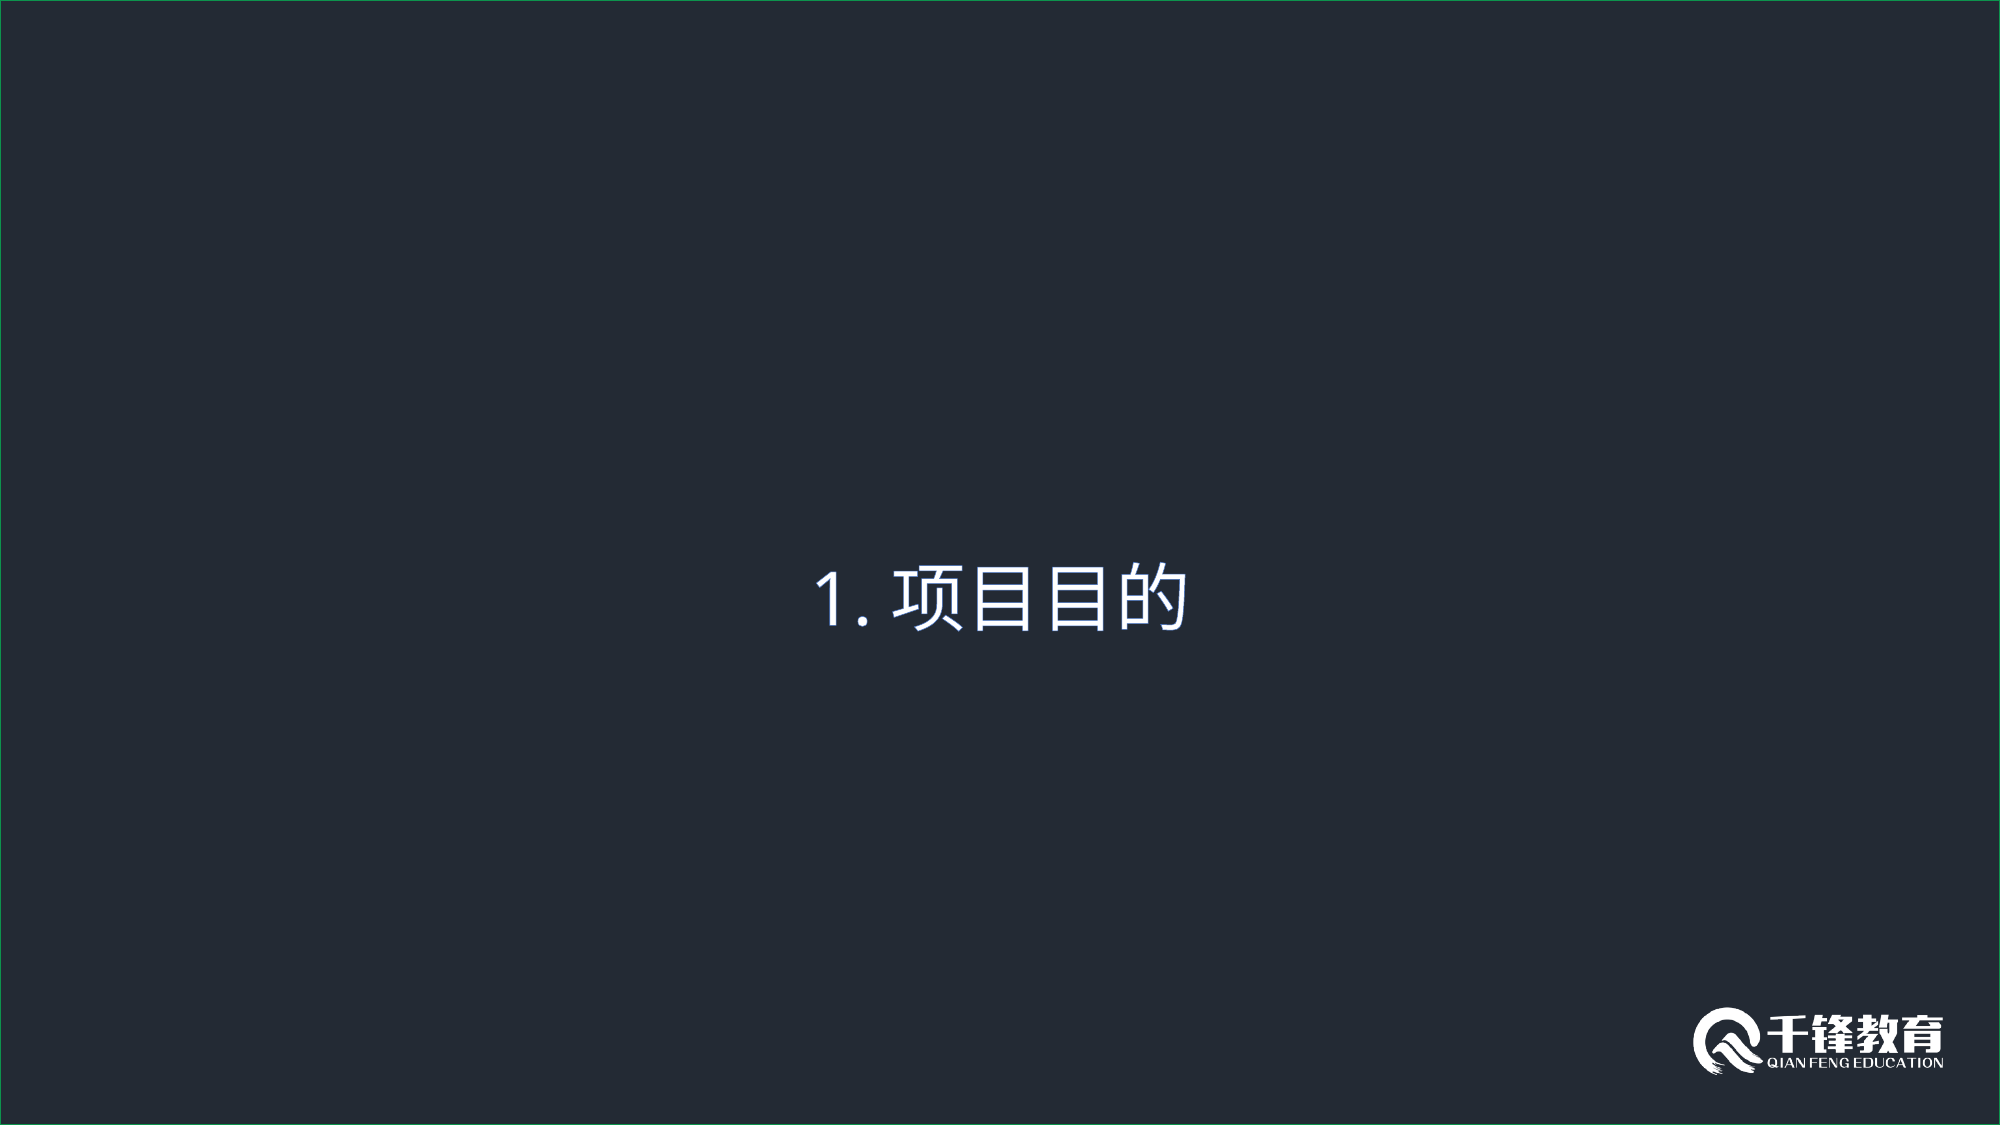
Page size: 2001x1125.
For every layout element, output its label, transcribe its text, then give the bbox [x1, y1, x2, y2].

text_box 1.项目目的 [184, 407, 1816, 648]
picture [1691, 1002, 1948, 1080]
text_box [0, 0, 2000, 1125]
